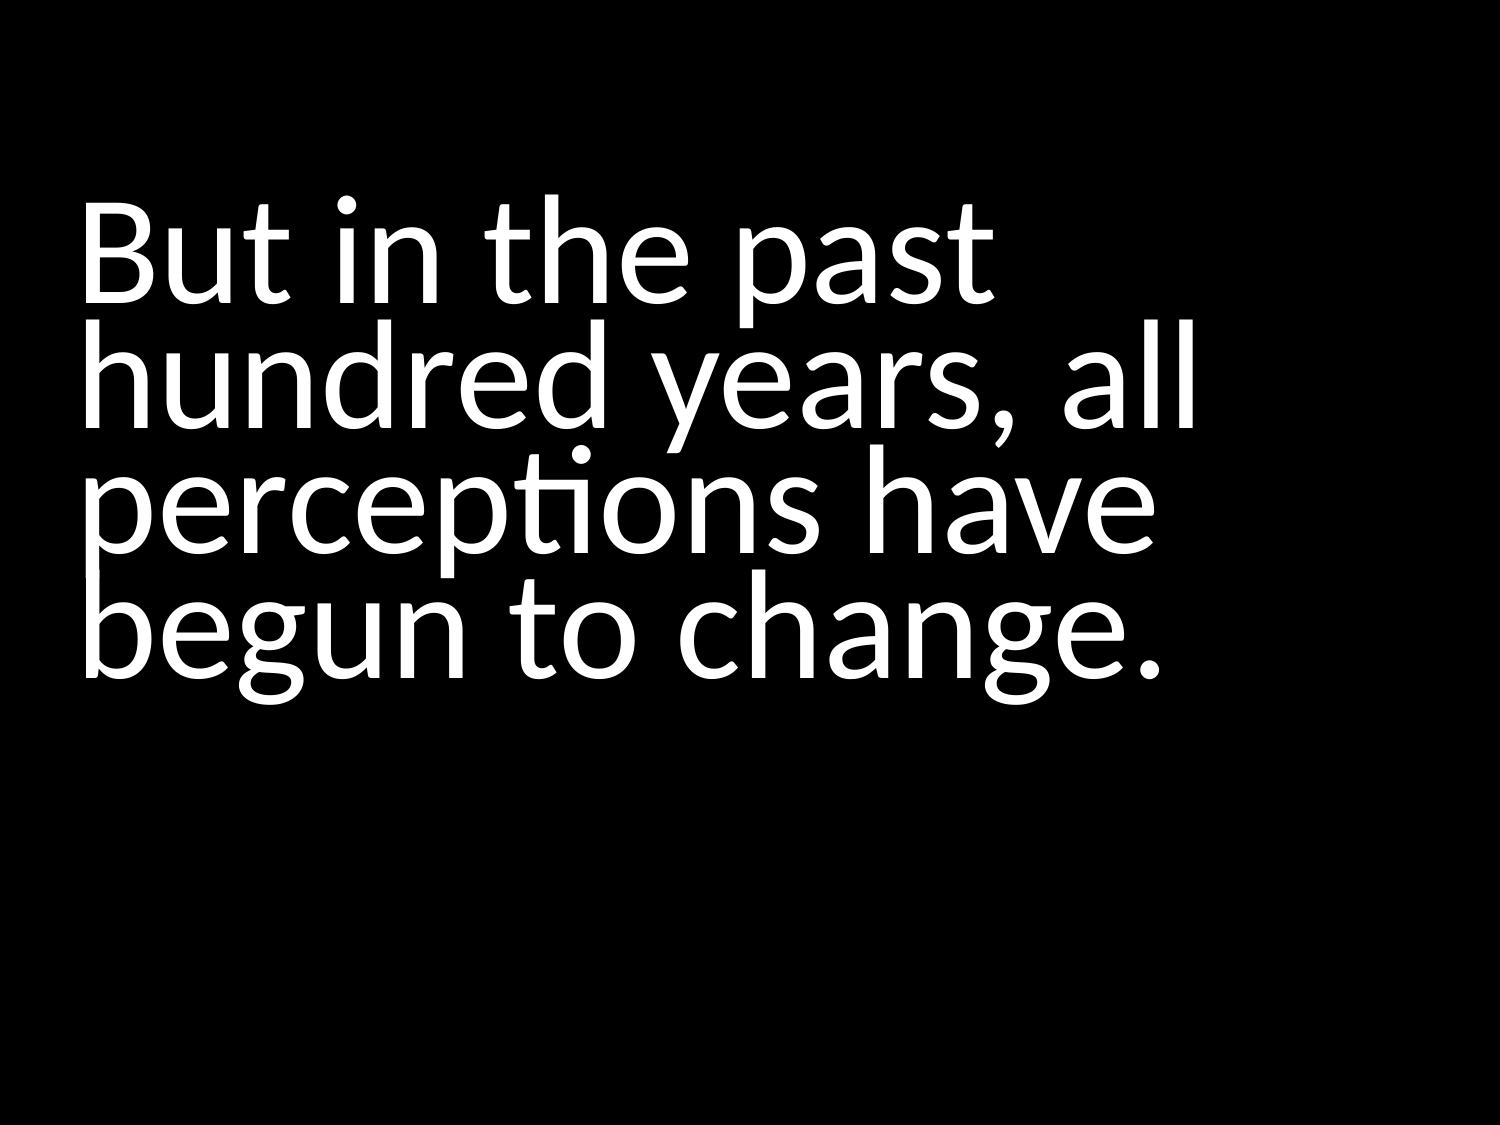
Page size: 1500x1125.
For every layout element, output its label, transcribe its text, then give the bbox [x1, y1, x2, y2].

text_box But in the past hundred years, all perceptions have begun to change. [74, 149, 1426, 770]
